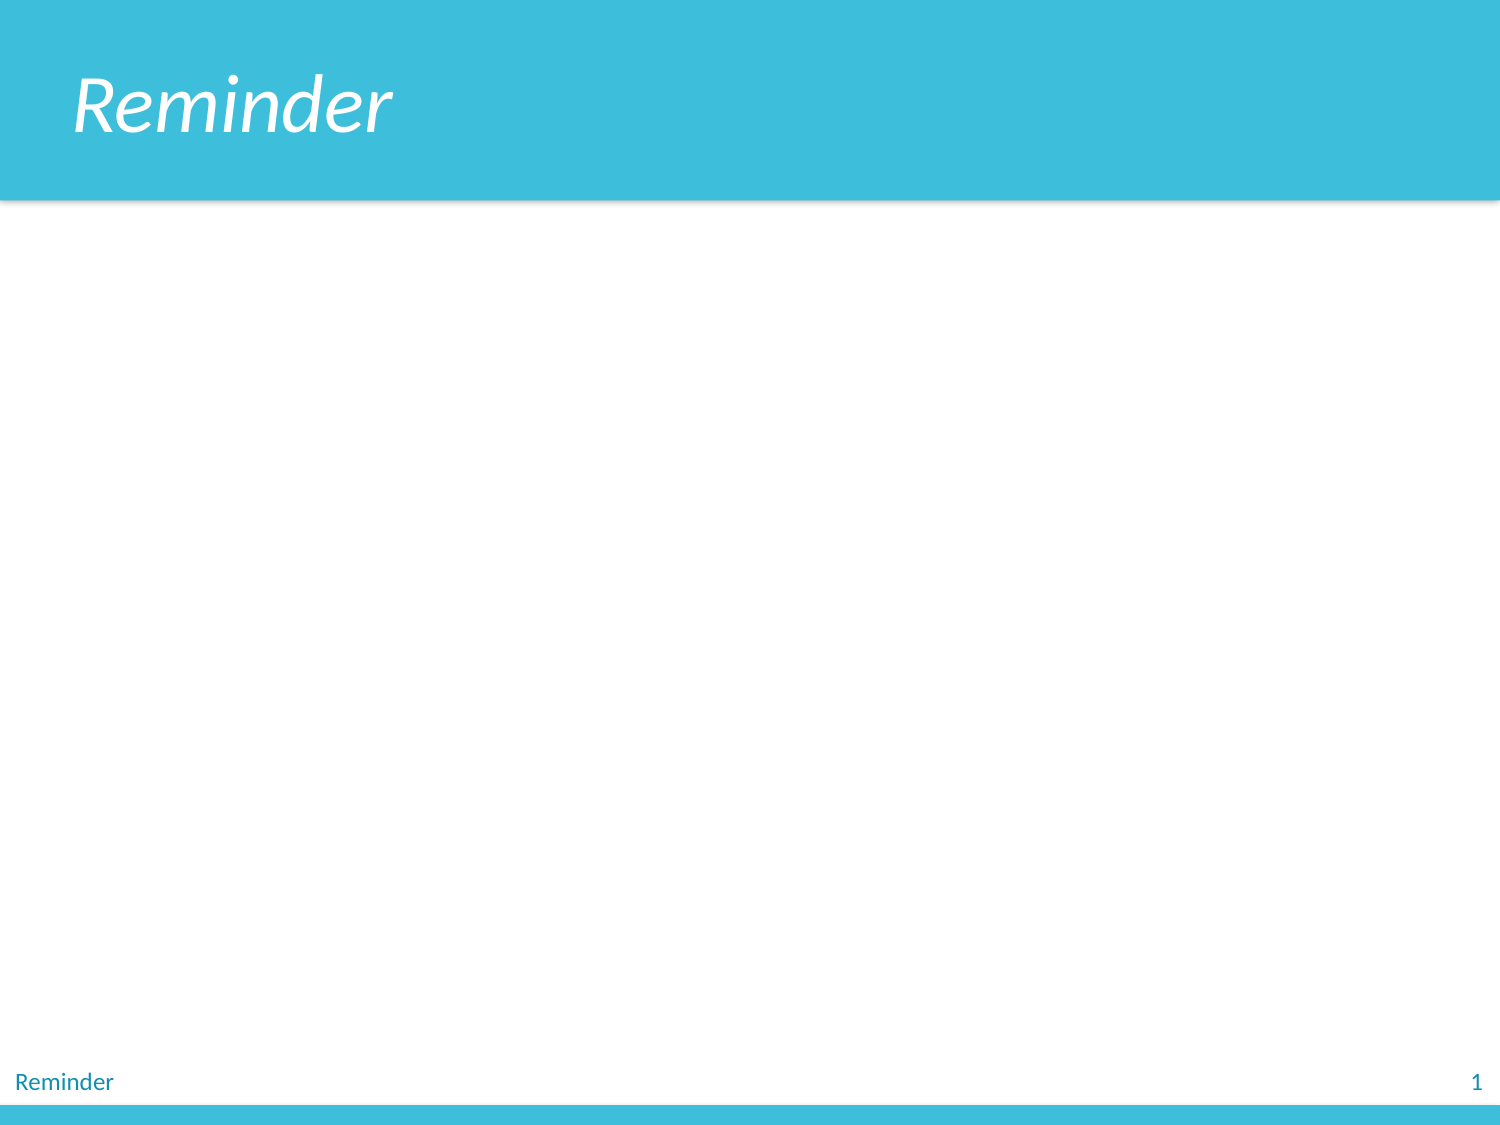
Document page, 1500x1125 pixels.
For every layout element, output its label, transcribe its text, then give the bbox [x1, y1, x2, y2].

text_box 1 [1455, 1058, 1498, 1104]
text_box Reminder [0, 0, 1500, 201]
text_box [0, 1104, 1500, 1125]
text_box Reminder [0, 1058, 130, 1103]
